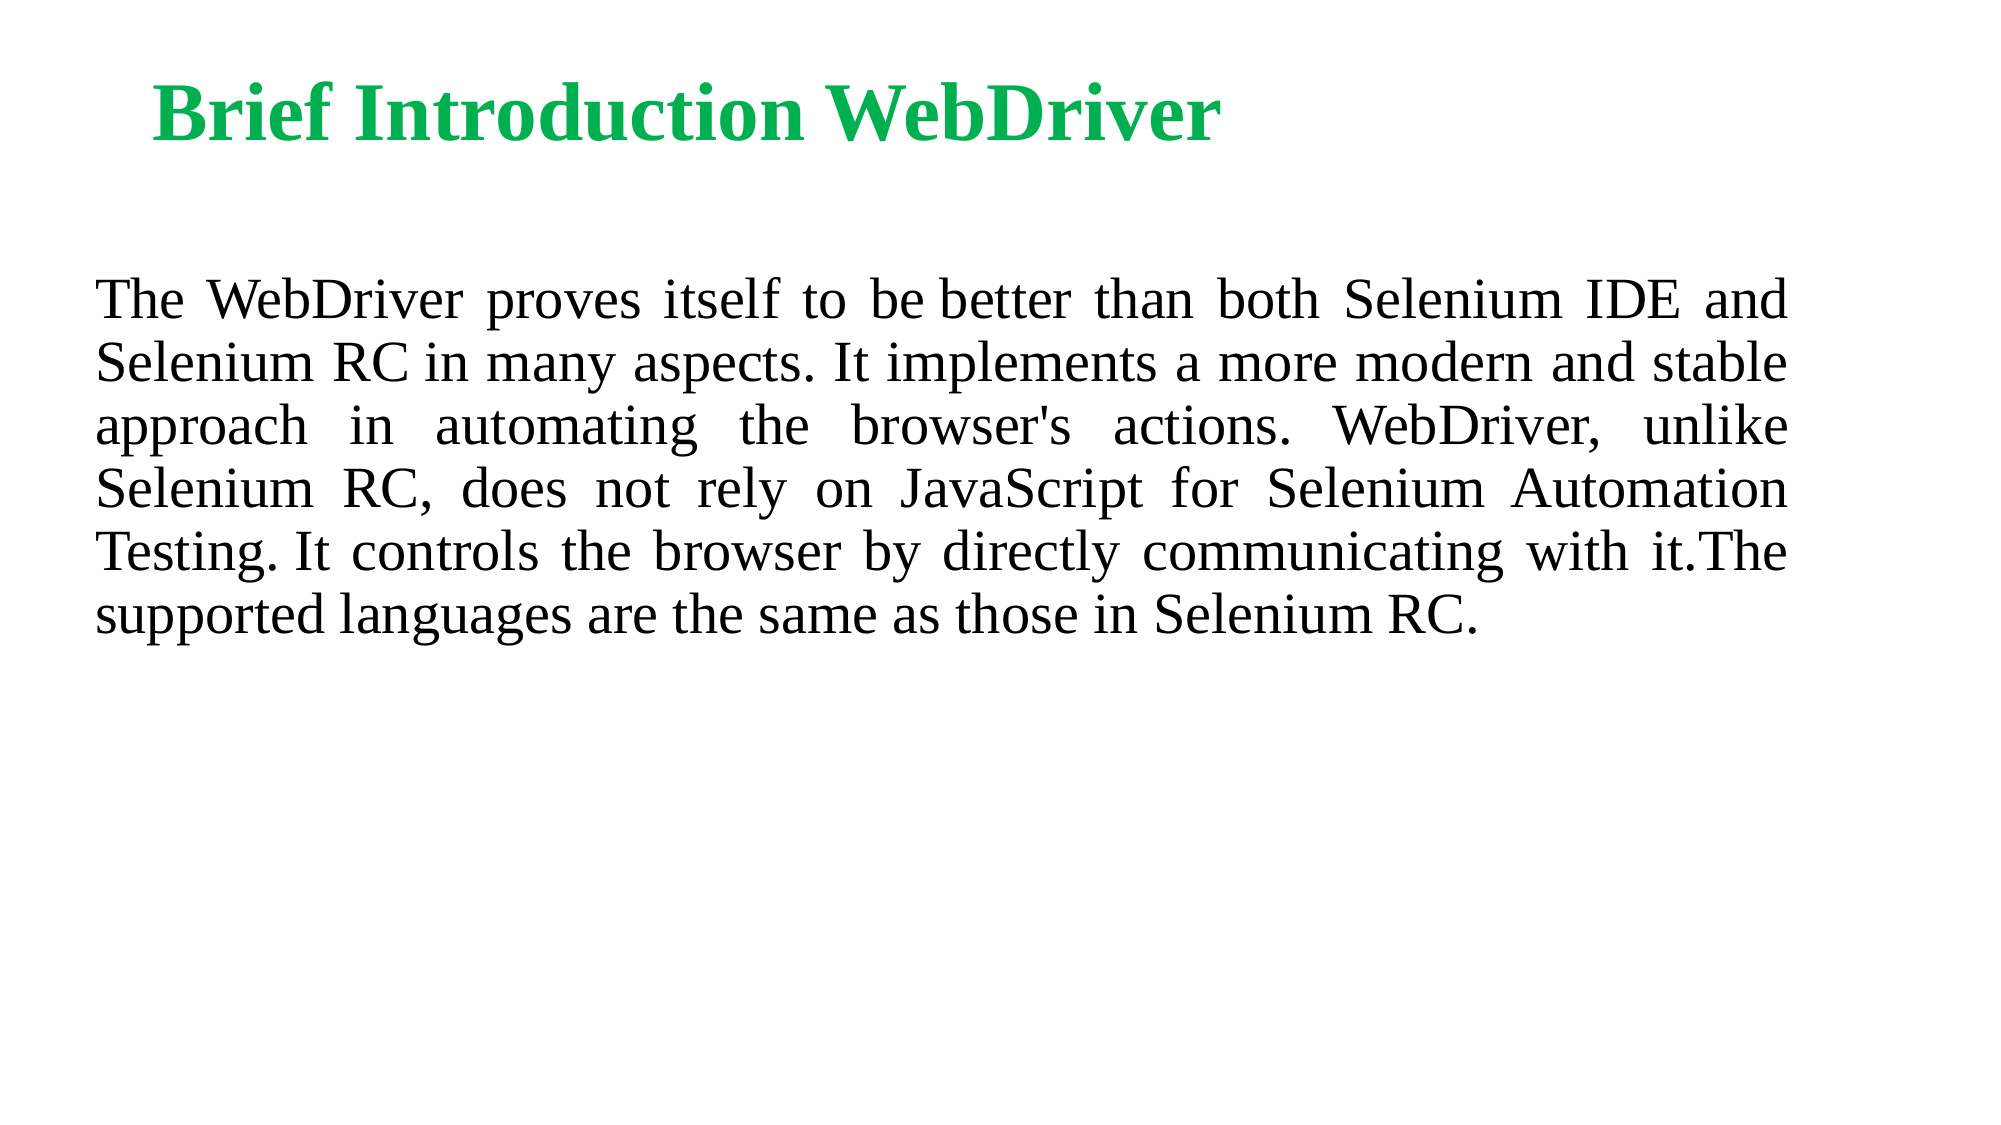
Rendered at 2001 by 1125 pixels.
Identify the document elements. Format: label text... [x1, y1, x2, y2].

list The WebDriver proves itself to be better than both Selenium IDE and Selenium RC in many aspects. It implements a more modern and stable approach in automating the browser's actions. WebDriver, unlike Selenium RC, does not rely on JavaScript for Selenium Automation Testing. It controls the browser by directly communicating with it.The supported languages are the same as those in Selenium RC. [80, 261, 1806, 975]
title Brief Introduction WebDriver [137, 59, 1863, 278]
